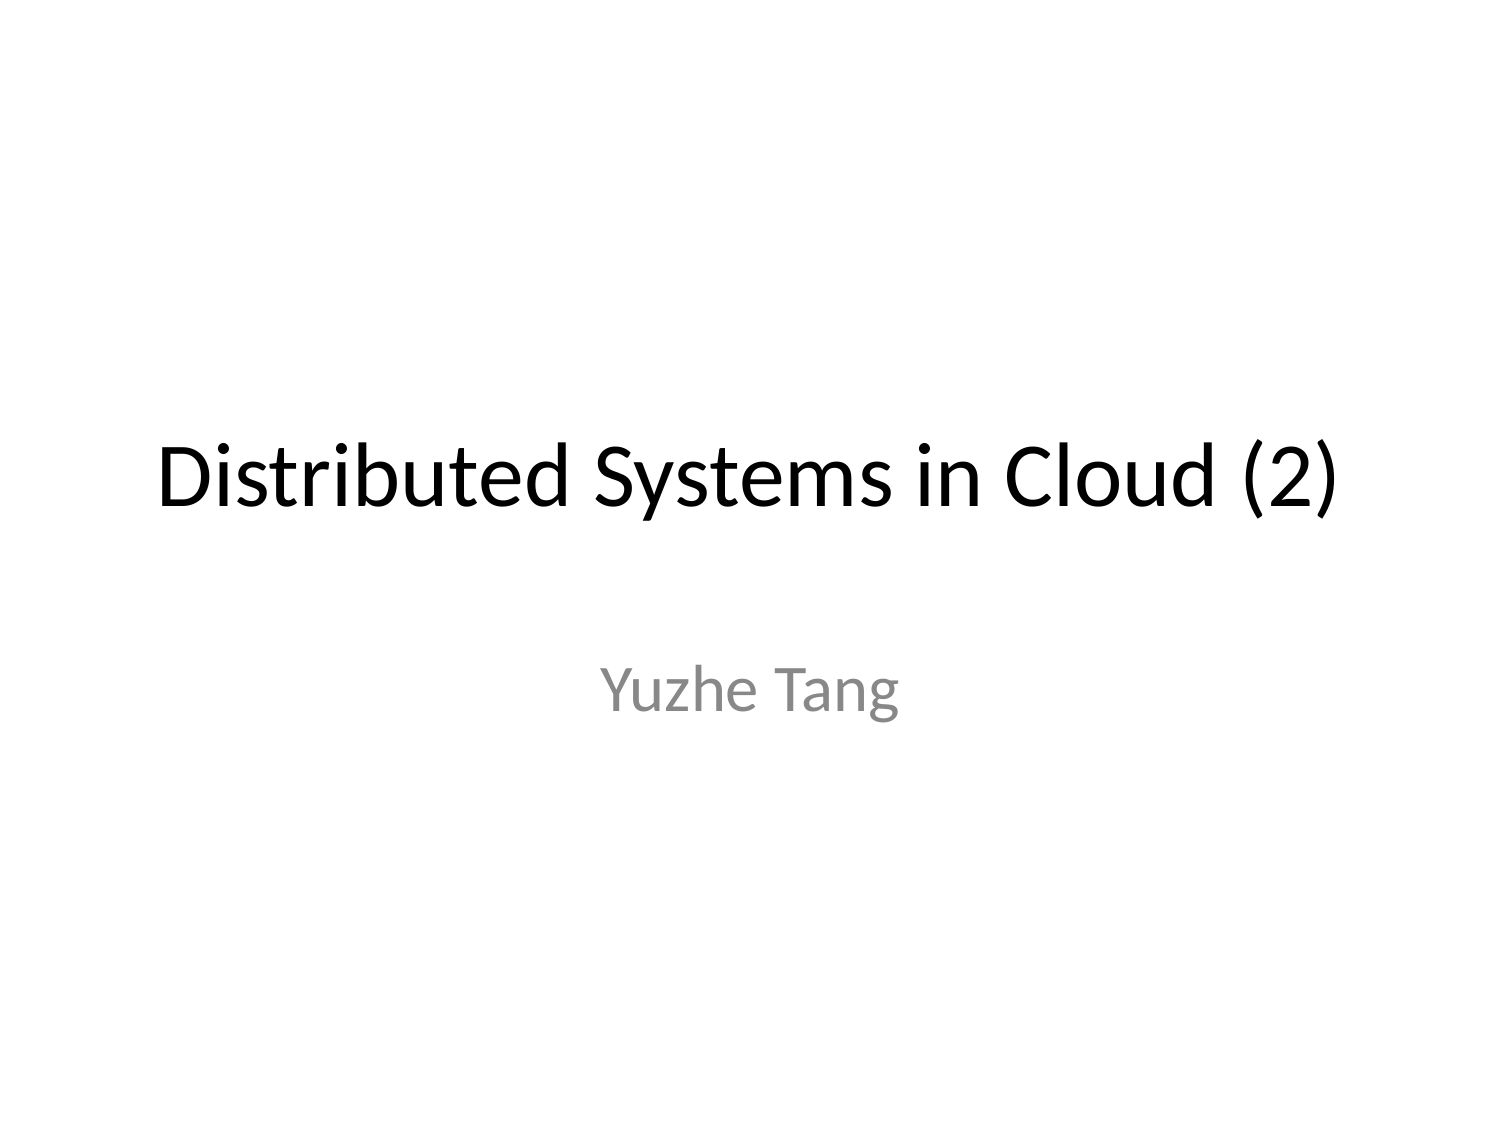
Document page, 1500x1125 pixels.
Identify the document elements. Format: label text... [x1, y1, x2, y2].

list Yuzhe Tang [224, 636, 1276, 926]
title Distributed Systems in Cloud (2) [111, 348, 1388, 592]
